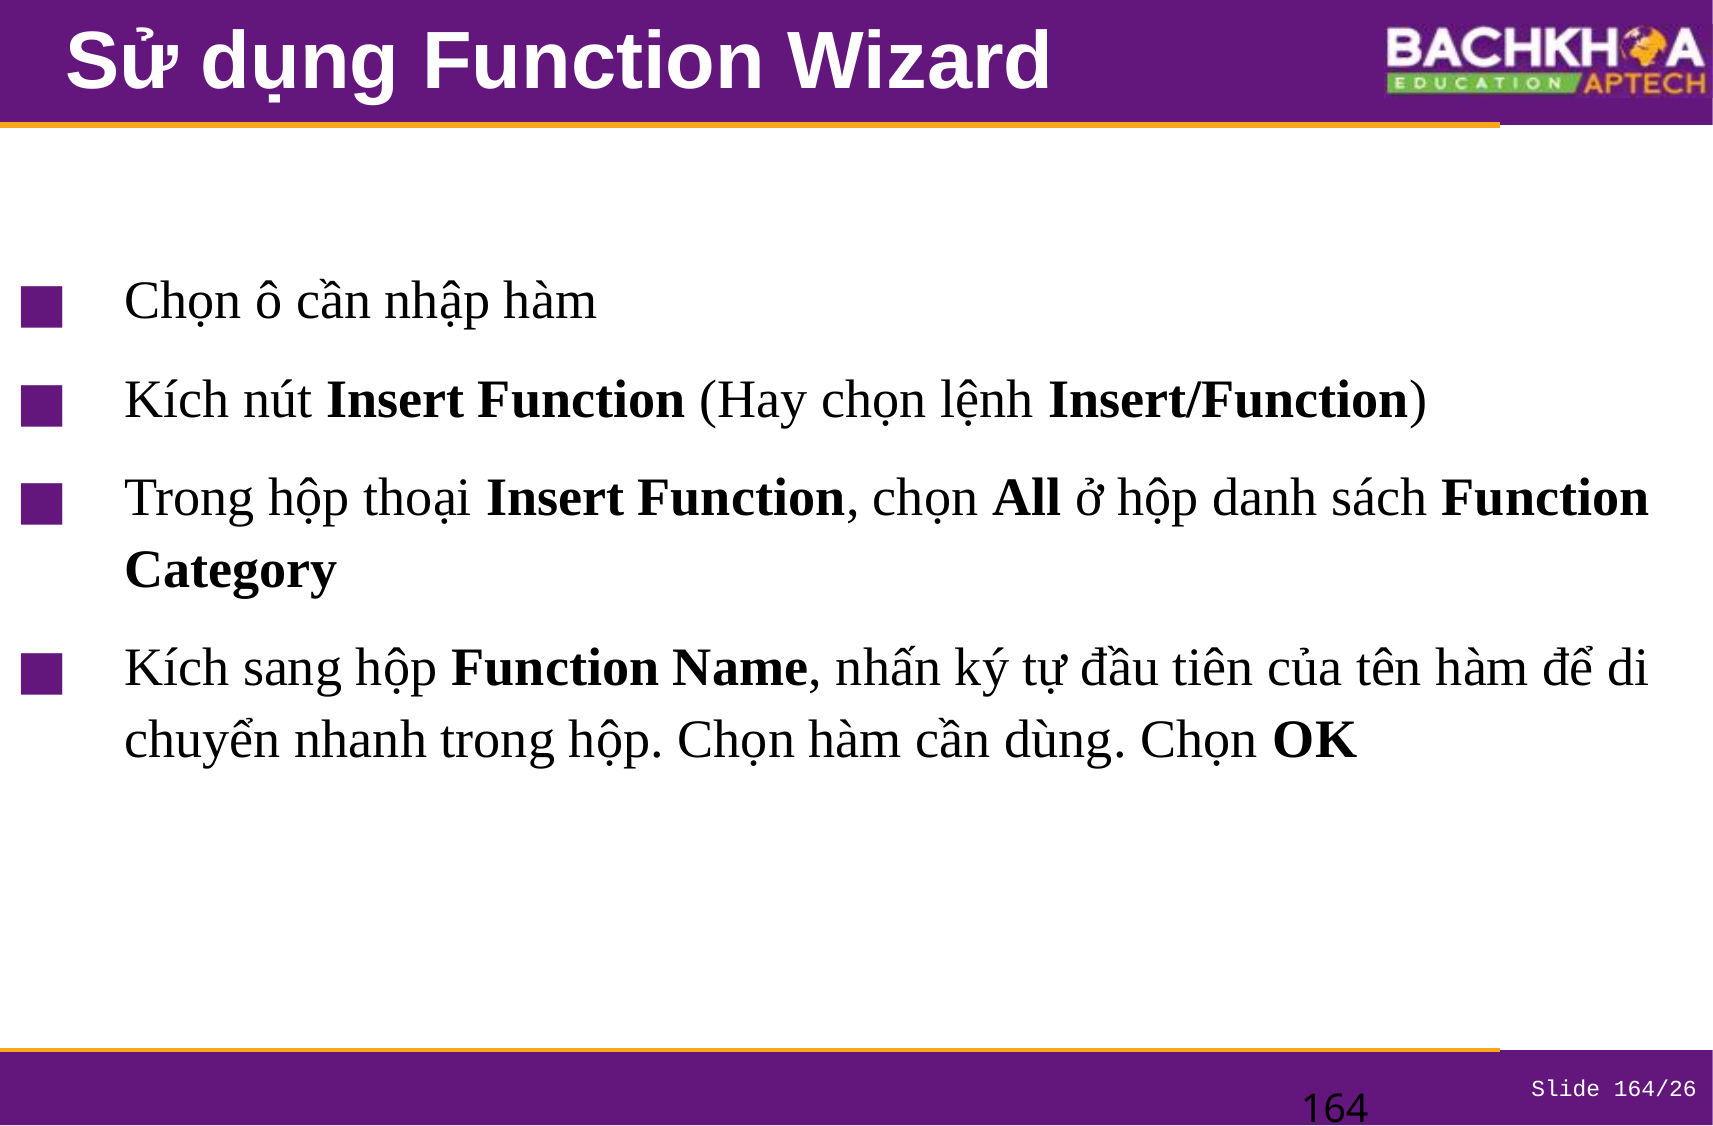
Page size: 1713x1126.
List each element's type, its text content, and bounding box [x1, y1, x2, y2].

text_box ‹#› [1284, 1075, 1685, 1126]
picture [1670, 24, 1713, 98]
list Chọn ô cần nhập hàm Kích nút Insert Function (Hay chọn lệnh Insert/Function) Trong hộp thoại Insert Function, chọn All ở hộp danh sách Function Category Kích sang hộp Function Name, nhấn ký tự đầu tiên của tên hàm để di chuyển nhanh trong hộp. Chọn hàm cần dùng. Chọn OK [0, 249, 1713, 1063]
title Sử dụng Function Wizard [42, 7, 1670, 125]
